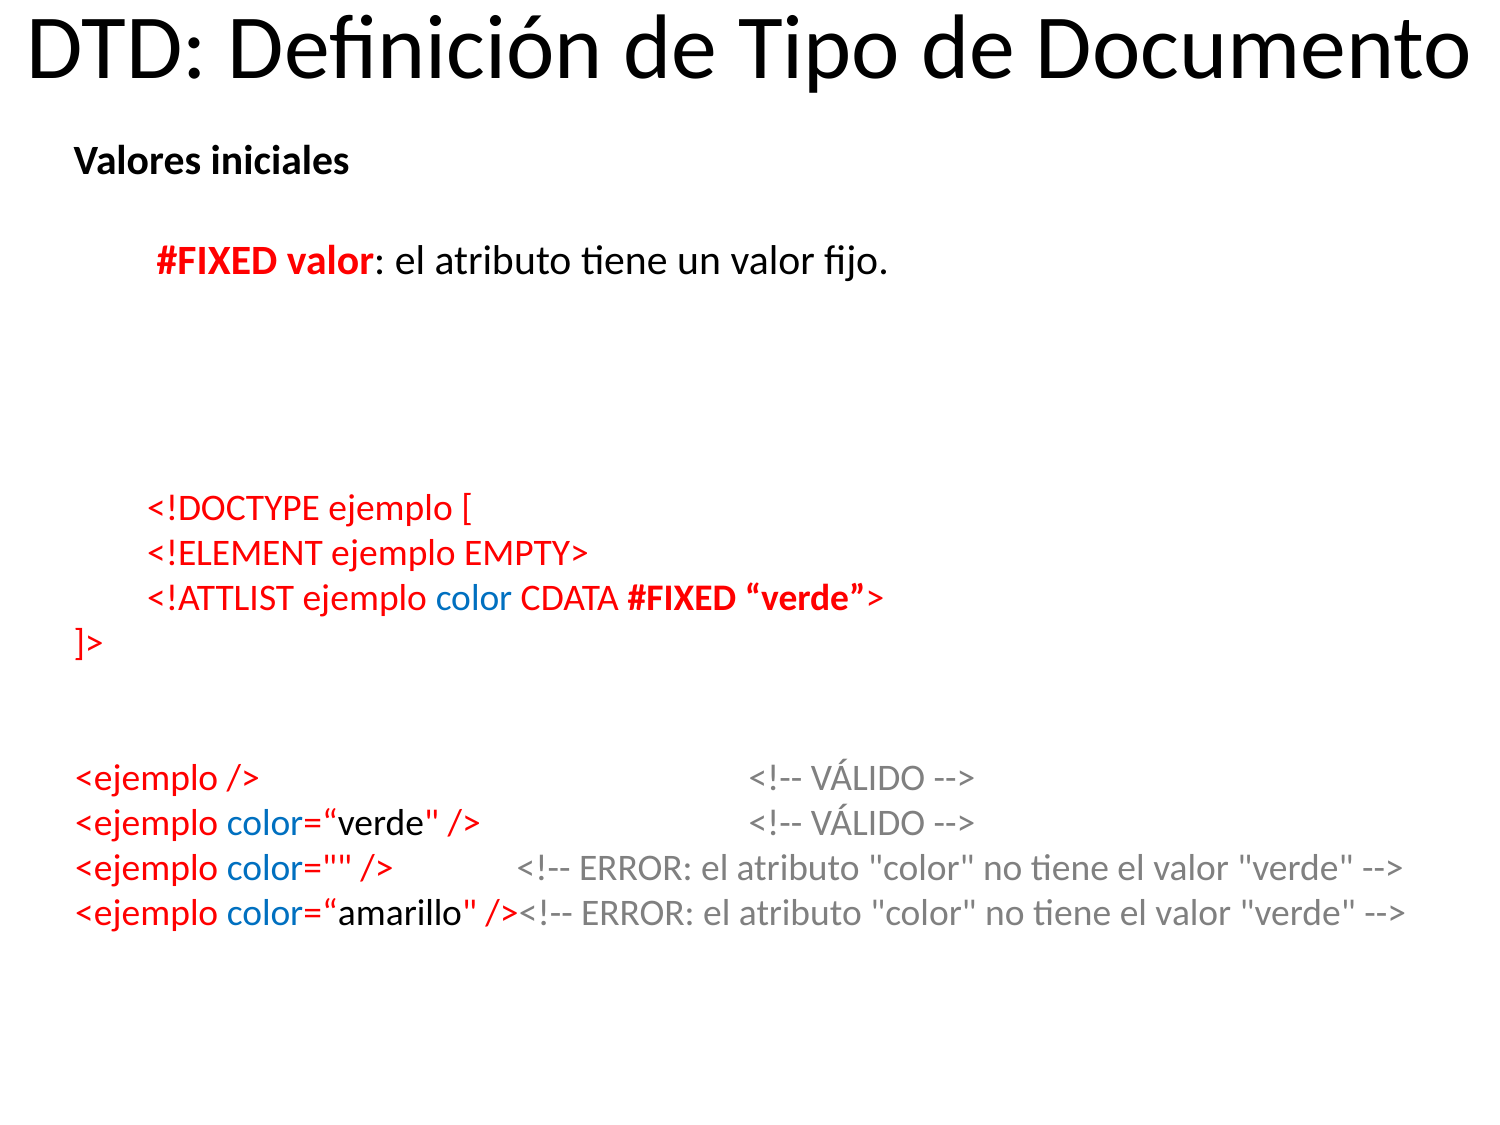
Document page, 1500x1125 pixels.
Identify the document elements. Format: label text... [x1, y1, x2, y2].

text_box Valores iniciales #FIXED valor: el atributo tiene un valor fijo. <!DOCTYPE ejemplo [ <!ELEMENT ejemplo EMPTY> <!ATTLIST ejemplo color CDATA #FIXED “verde”> ]> <ejemplo /> <!-- VÁLIDO --> <ejemplo color=“verde" /> <!-- VÁLIDO --> <ejemplo color="" /> <!-- ERROR: el atributo "color" no tiene el valor "verde" --> <ejemplo color=“amarillo" /><!-- ERROR: el atributo "color" no tiene el valor "verde" --> [58, 125, 1500, 1125]
title DTD: Definición de Tipo de Documento [0, 0, 1500, 136]
